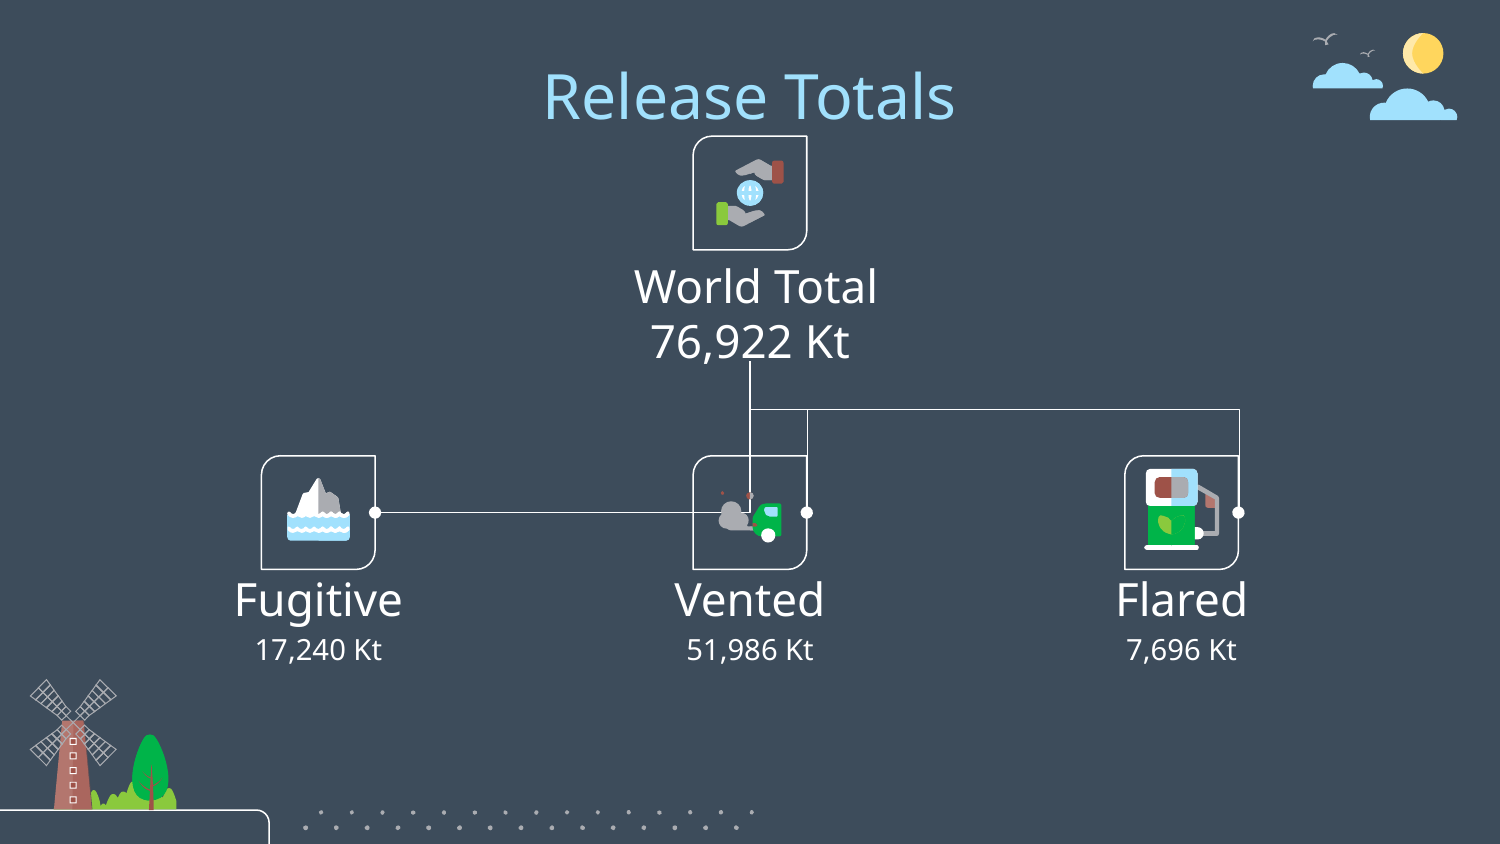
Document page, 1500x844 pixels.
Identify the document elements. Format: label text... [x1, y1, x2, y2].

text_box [286, 477, 351, 541]
text_box 17,240 Kt [142, 615, 495, 710]
text_box 7,696 Kt [1005, 615, 1358, 710]
text_box Flared [1018, 577, 1358, 615]
text_box World Total 76,922 Kt [586, 242, 913, 362]
text_box [693, 455, 807, 570]
text_box 51,986 Kt [574, 615, 926, 710]
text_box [1143, 468, 1220, 551]
text_box Fugitive [142, 577, 481, 615]
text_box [718, 490, 782, 543]
text_box [1124, 455, 1239, 570]
text_box [261, 455, 376, 570]
title Release Totals [117, 41, 1383, 137]
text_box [716, 159, 784, 227]
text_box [918, 192, 1014, 625]
text_box Vented [586, 577, 913, 615]
text_box [693, 136, 807, 242]
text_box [486, 192, 582, 625]
